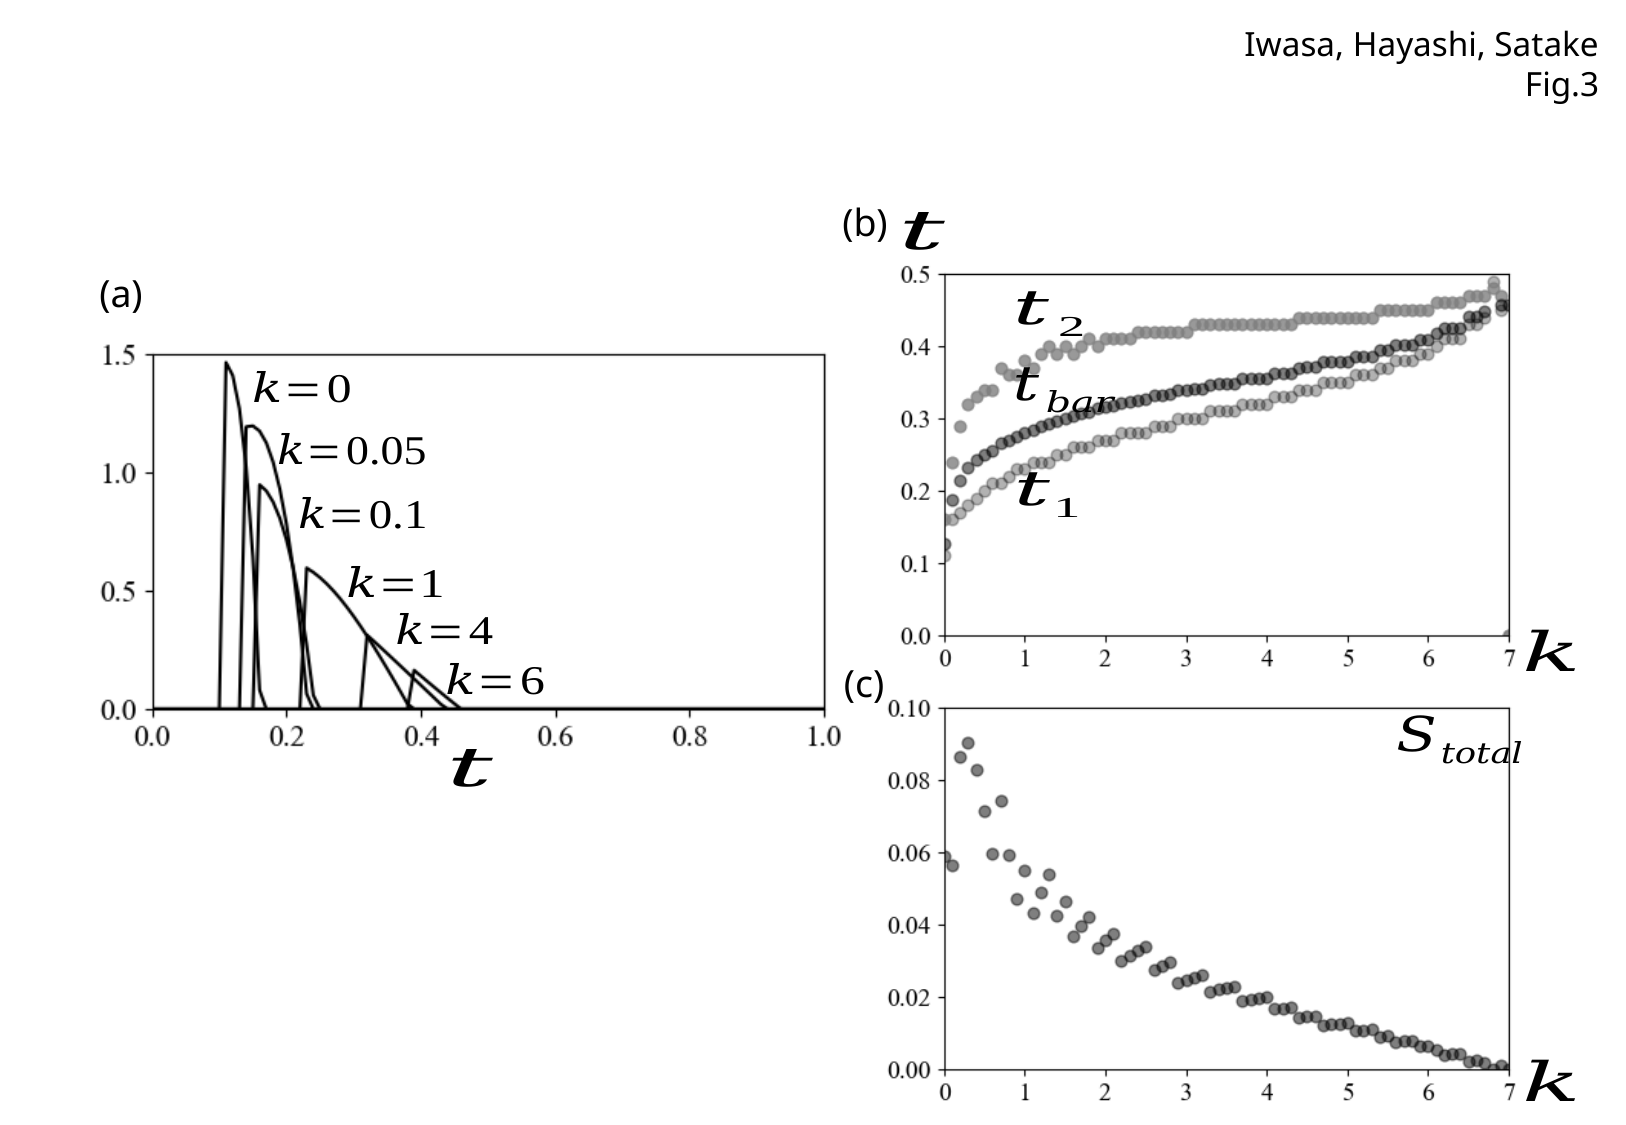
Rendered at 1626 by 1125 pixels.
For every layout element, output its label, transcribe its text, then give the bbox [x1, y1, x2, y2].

picture [885, 262, 1522, 1116]
text_box (a) [84, 262, 158, 323]
text_box (c) [845, 652, 885, 713]
picture [98, 334, 845, 751]
text_box Iwasa, Hayashi, Satake Fig.3 [1229, 16, 1614, 111]
text_box (b) [827, 191, 903, 252]
